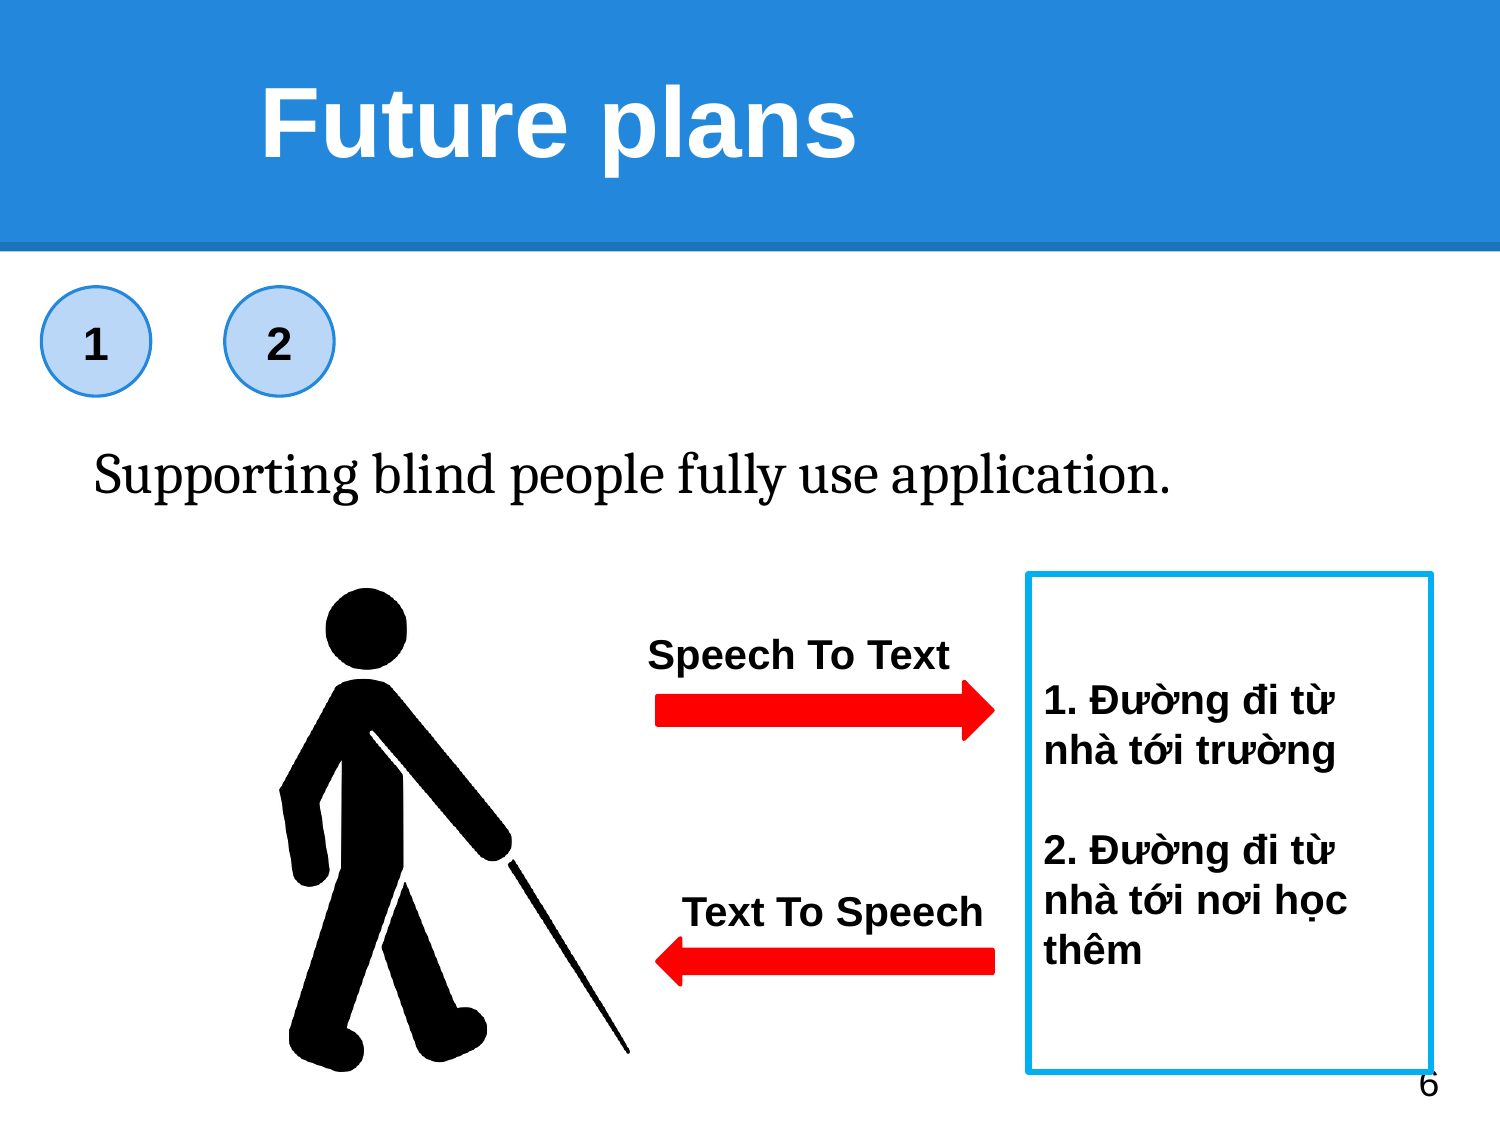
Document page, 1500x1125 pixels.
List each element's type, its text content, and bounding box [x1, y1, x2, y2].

slide_number 6 [1403, 1038, 1494, 1125]
text_box Speech To Text [635, 620, 965, 686]
text_box 1 [41, 286, 151, 397]
picture [279, 588, 631, 1073]
text_box [655, 680, 995, 741]
text_box 2 [224, 286, 335, 397]
list Supporting blind people fully use application. [79, 420, 1430, 575]
text_box [655, 943, 995, 987]
text_box Text To Speech [667, 877, 1000, 943]
title Future plans [248, 76, 1262, 189]
text_box 1. Đường đi từ nhà tới trường 2. Đường đi từ nhà tới nơi học thêm [1026, 572, 1433, 1074]
